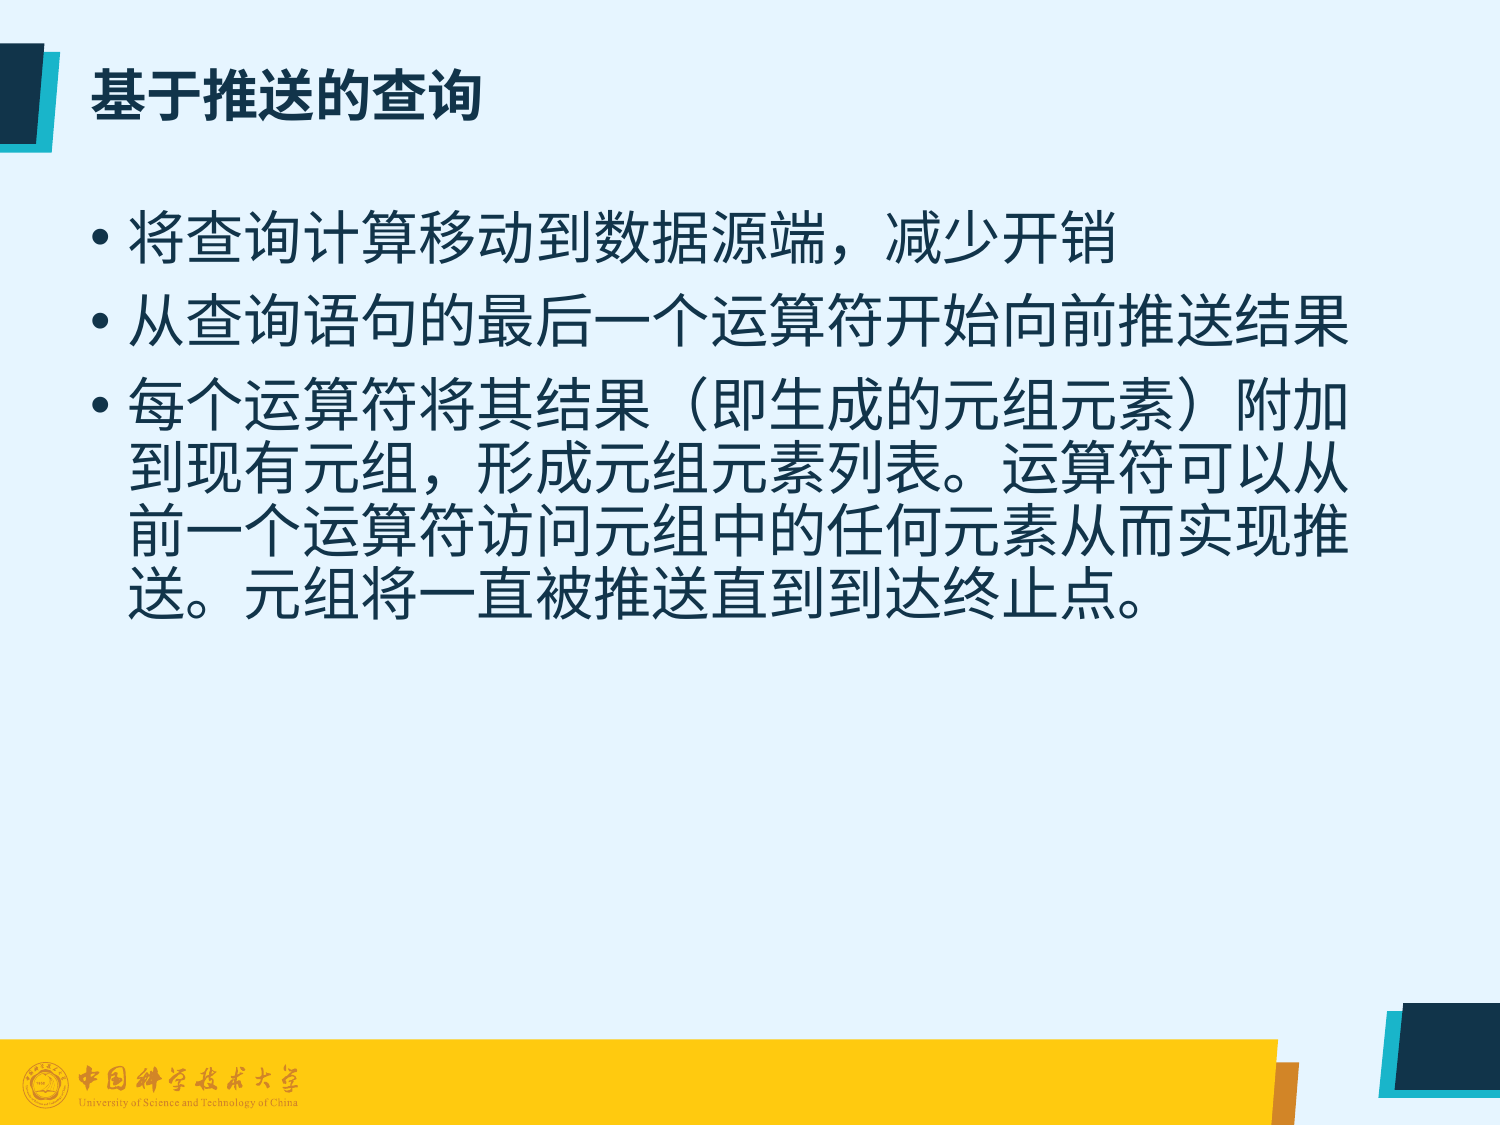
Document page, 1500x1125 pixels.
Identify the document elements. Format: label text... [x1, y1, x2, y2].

list 将查询计算移动到数据源端，减少开销 从查询语句的最后一个运算符开始向前推送结果 每个运算符将其结果（即生成的元组元素）附加到现有元组，形成元组元素列表。运算符可以从前一个运算符访问元组中的任何元素从而实现推送。元组将一直被推送直到到达终止点。 [75, 201, 1397, 973]
title 基于推送的查询 [75, 43, 1397, 153]
